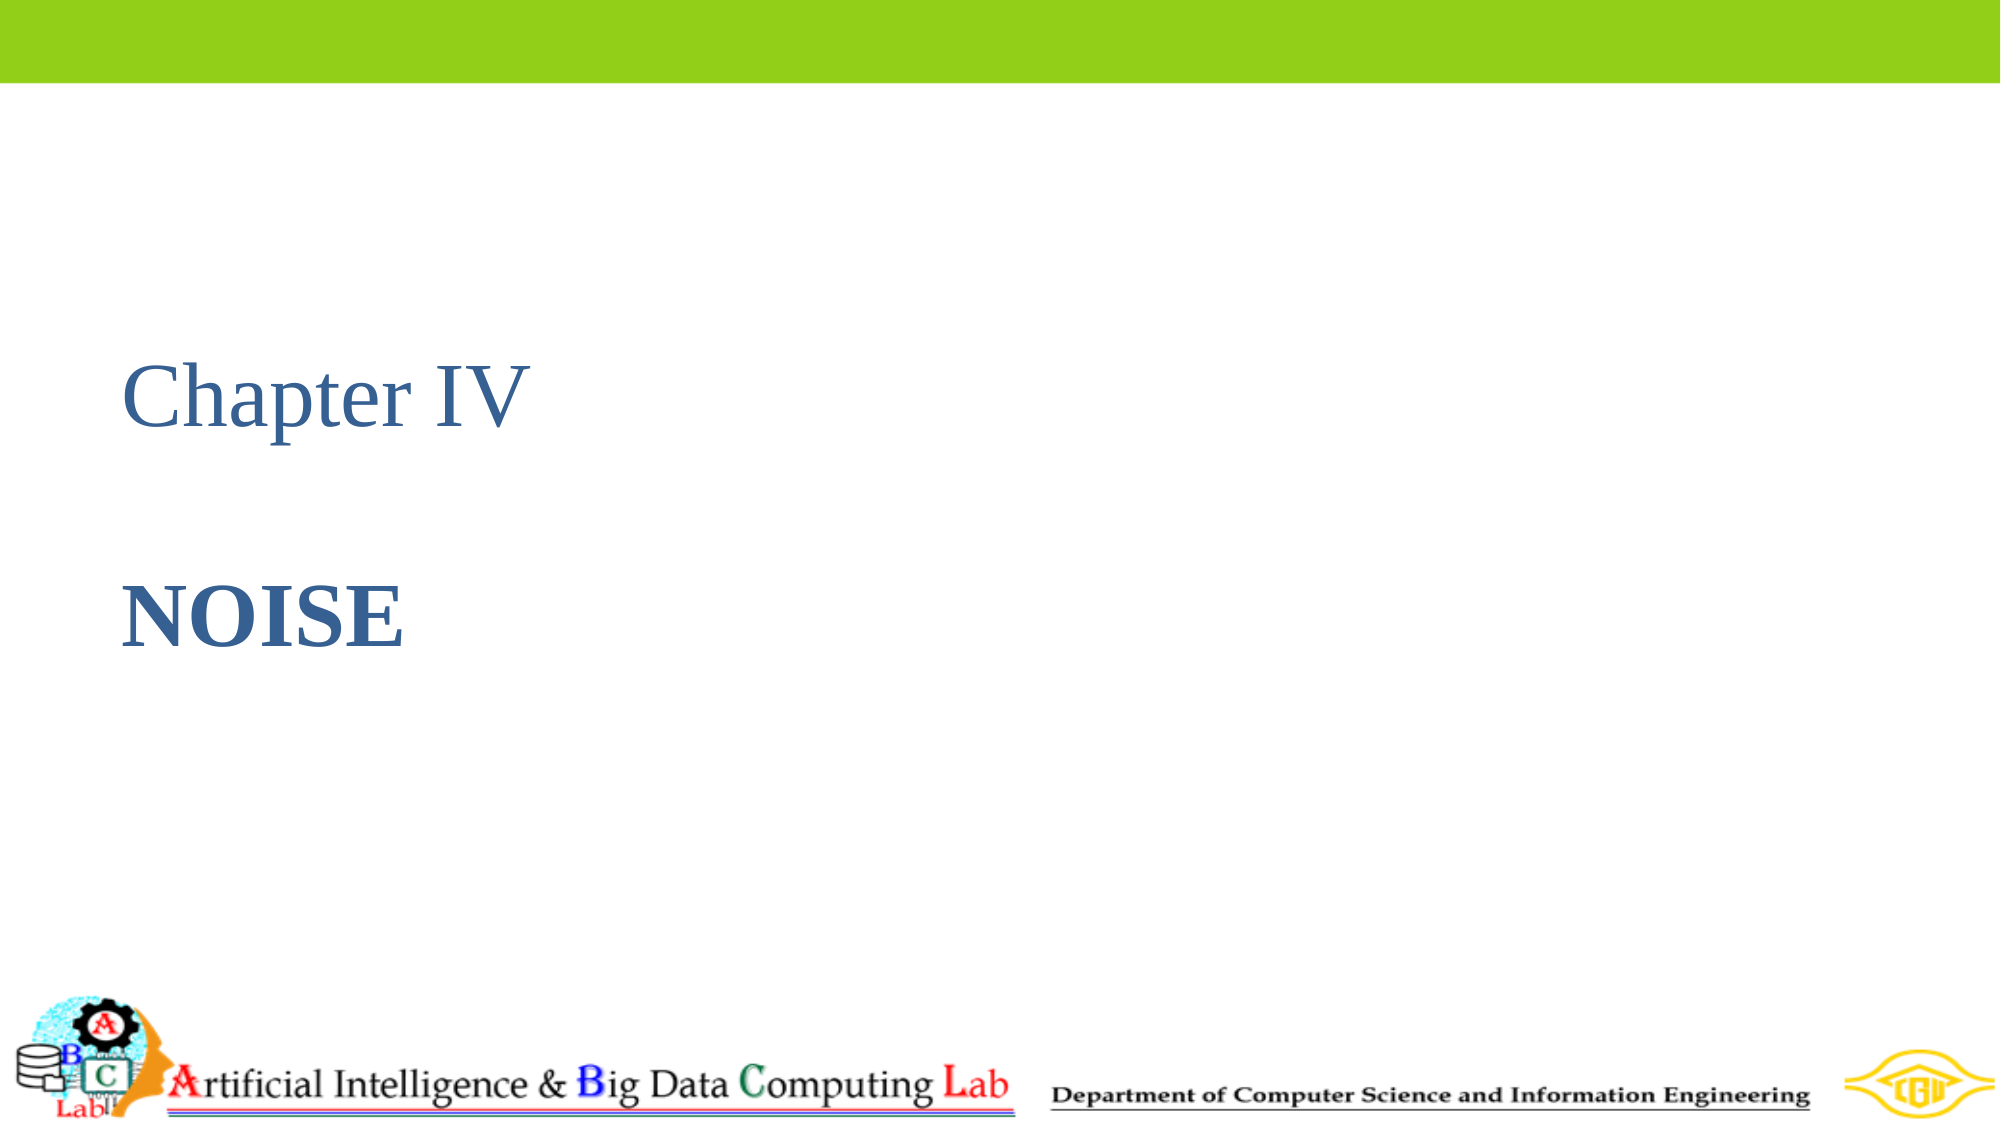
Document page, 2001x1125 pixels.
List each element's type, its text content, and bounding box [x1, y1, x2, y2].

title Chapter IV NOISE [106, 390, 1832, 609]
picture [0, 0, 2001, 1125]
